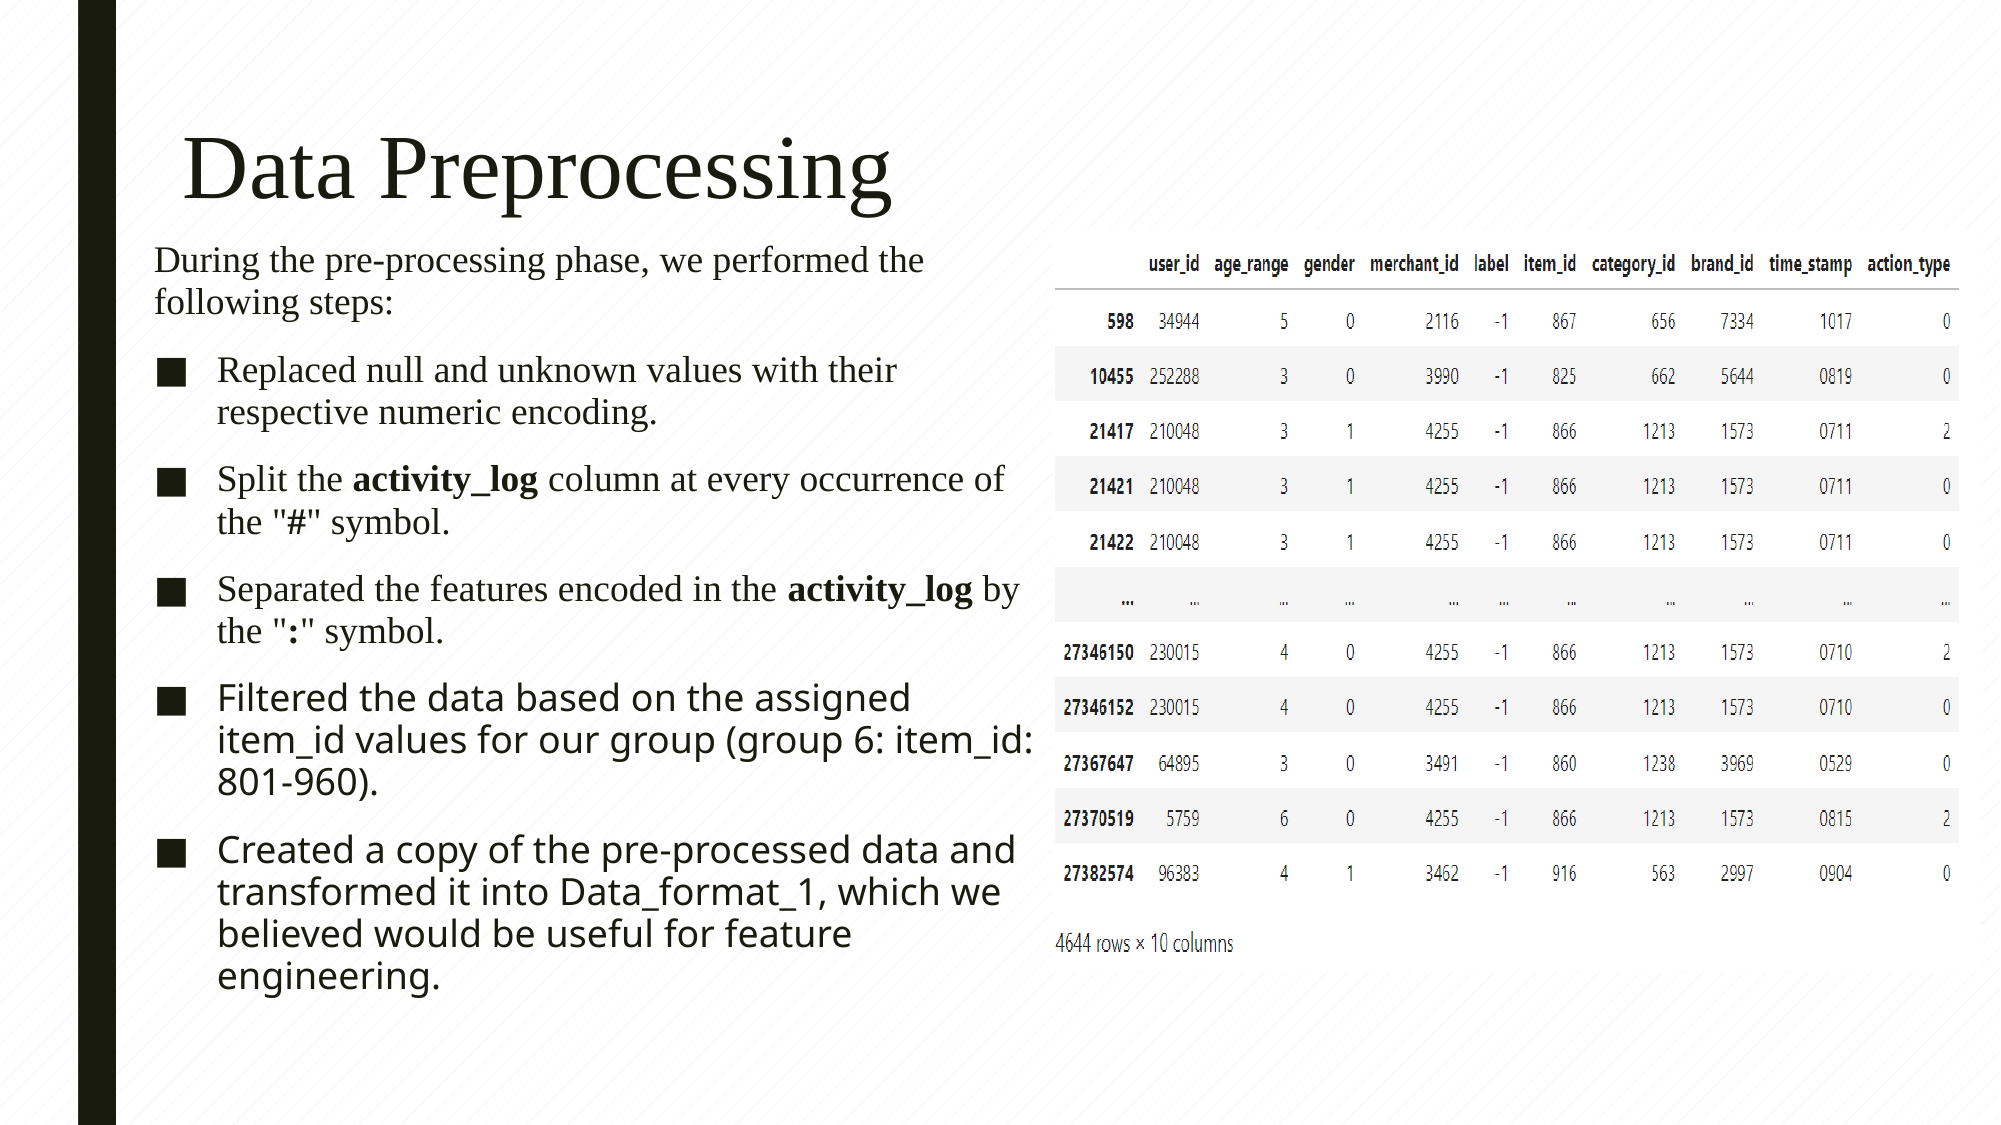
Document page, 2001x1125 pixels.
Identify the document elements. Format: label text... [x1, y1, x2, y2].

title Data Preprocessing [167, 112, 1890, 231]
picture [1051, 231, 1981, 972]
text_box [76, 0, 119, 1125]
list During the pre-processing phase, we performed the following steps: Replaced null and unknown values with their respective numeric encoding. Split the activity_log column at every occurrence of the "#" symbol. Separated the features encoded in the activity_log by the ":" symbol. Filtered the data based on the assigned item_id values for our group (group 6: item_id: 801-960). Created a copy of the pre-processed data and transformed it into Data_format_1, which we believed would be useful for feature engineering. [138, 231, 1052, 1090]
